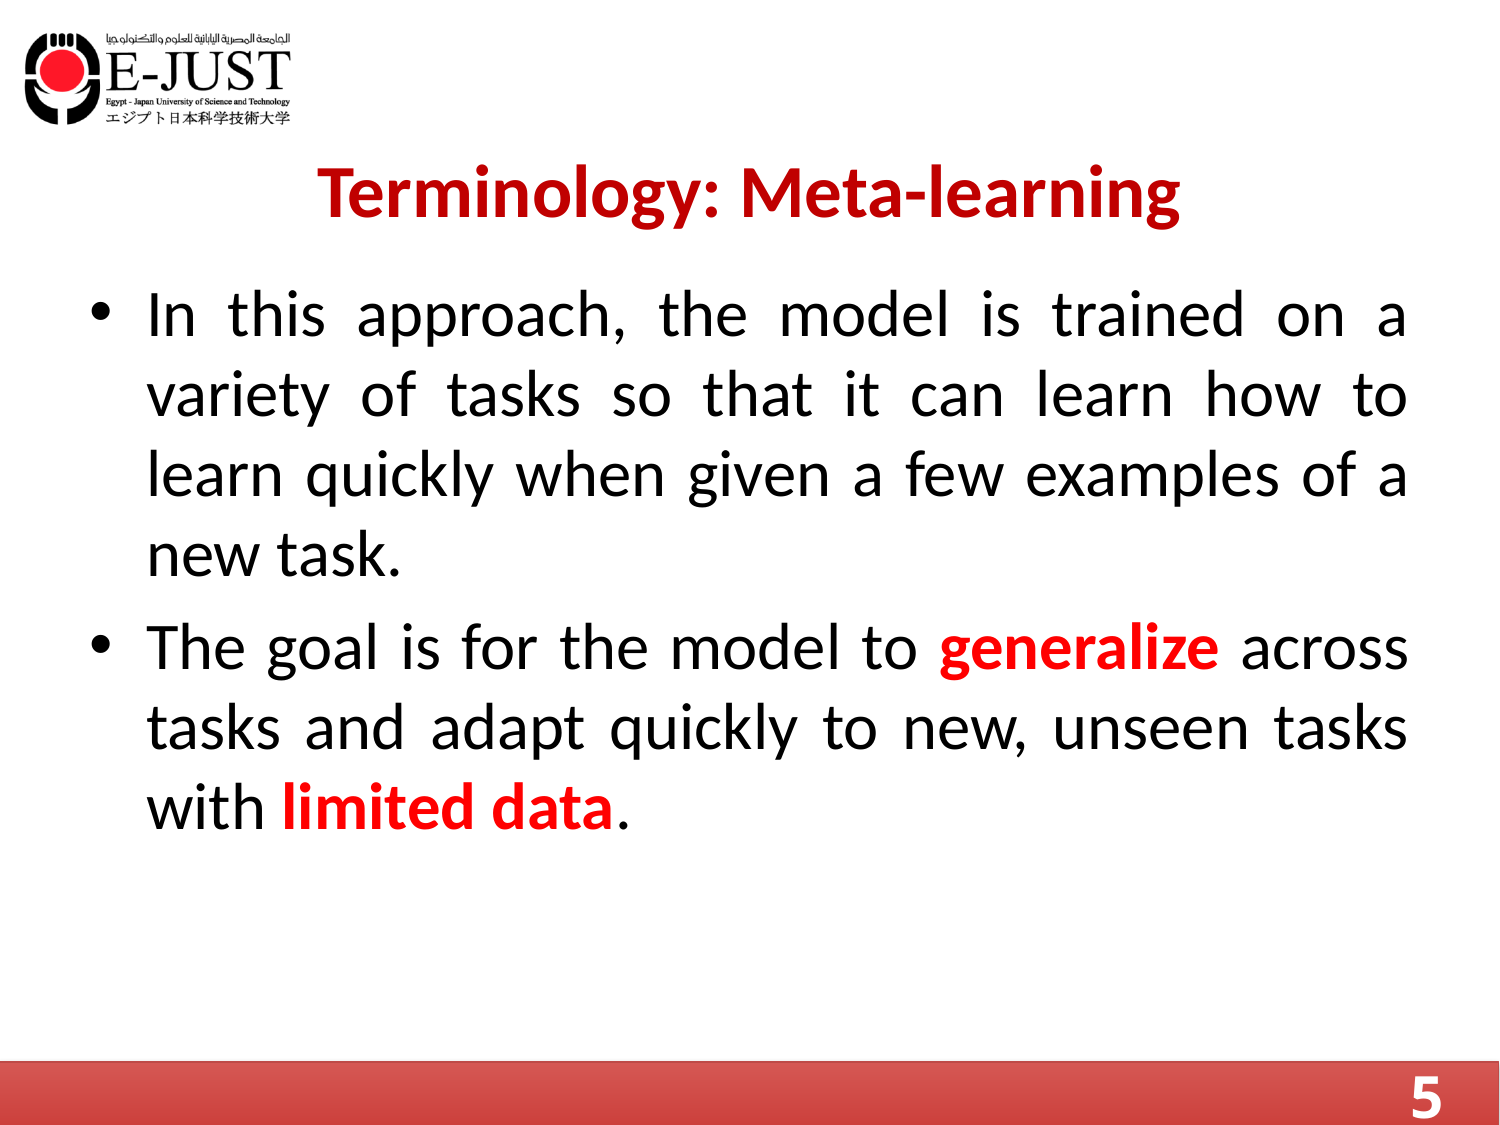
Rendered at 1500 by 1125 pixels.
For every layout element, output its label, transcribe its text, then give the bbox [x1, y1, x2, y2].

list In this approach, the model is trained on a variety of tasks so that it can learn how to learn quickly when given a few examples of a new task. The goal is for the model to generalize across tasks and adapt quickly to new, unseen tasks with limited data. [75, 262, 1425, 894]
title Terminology: Meta-learning [75, 45, 1425, 233]
picture [14, 20, 295, 138]
slide_number 5 [1108, 1069, 1459, 1125]
text_box [254, 1035, 1305, 1125]
